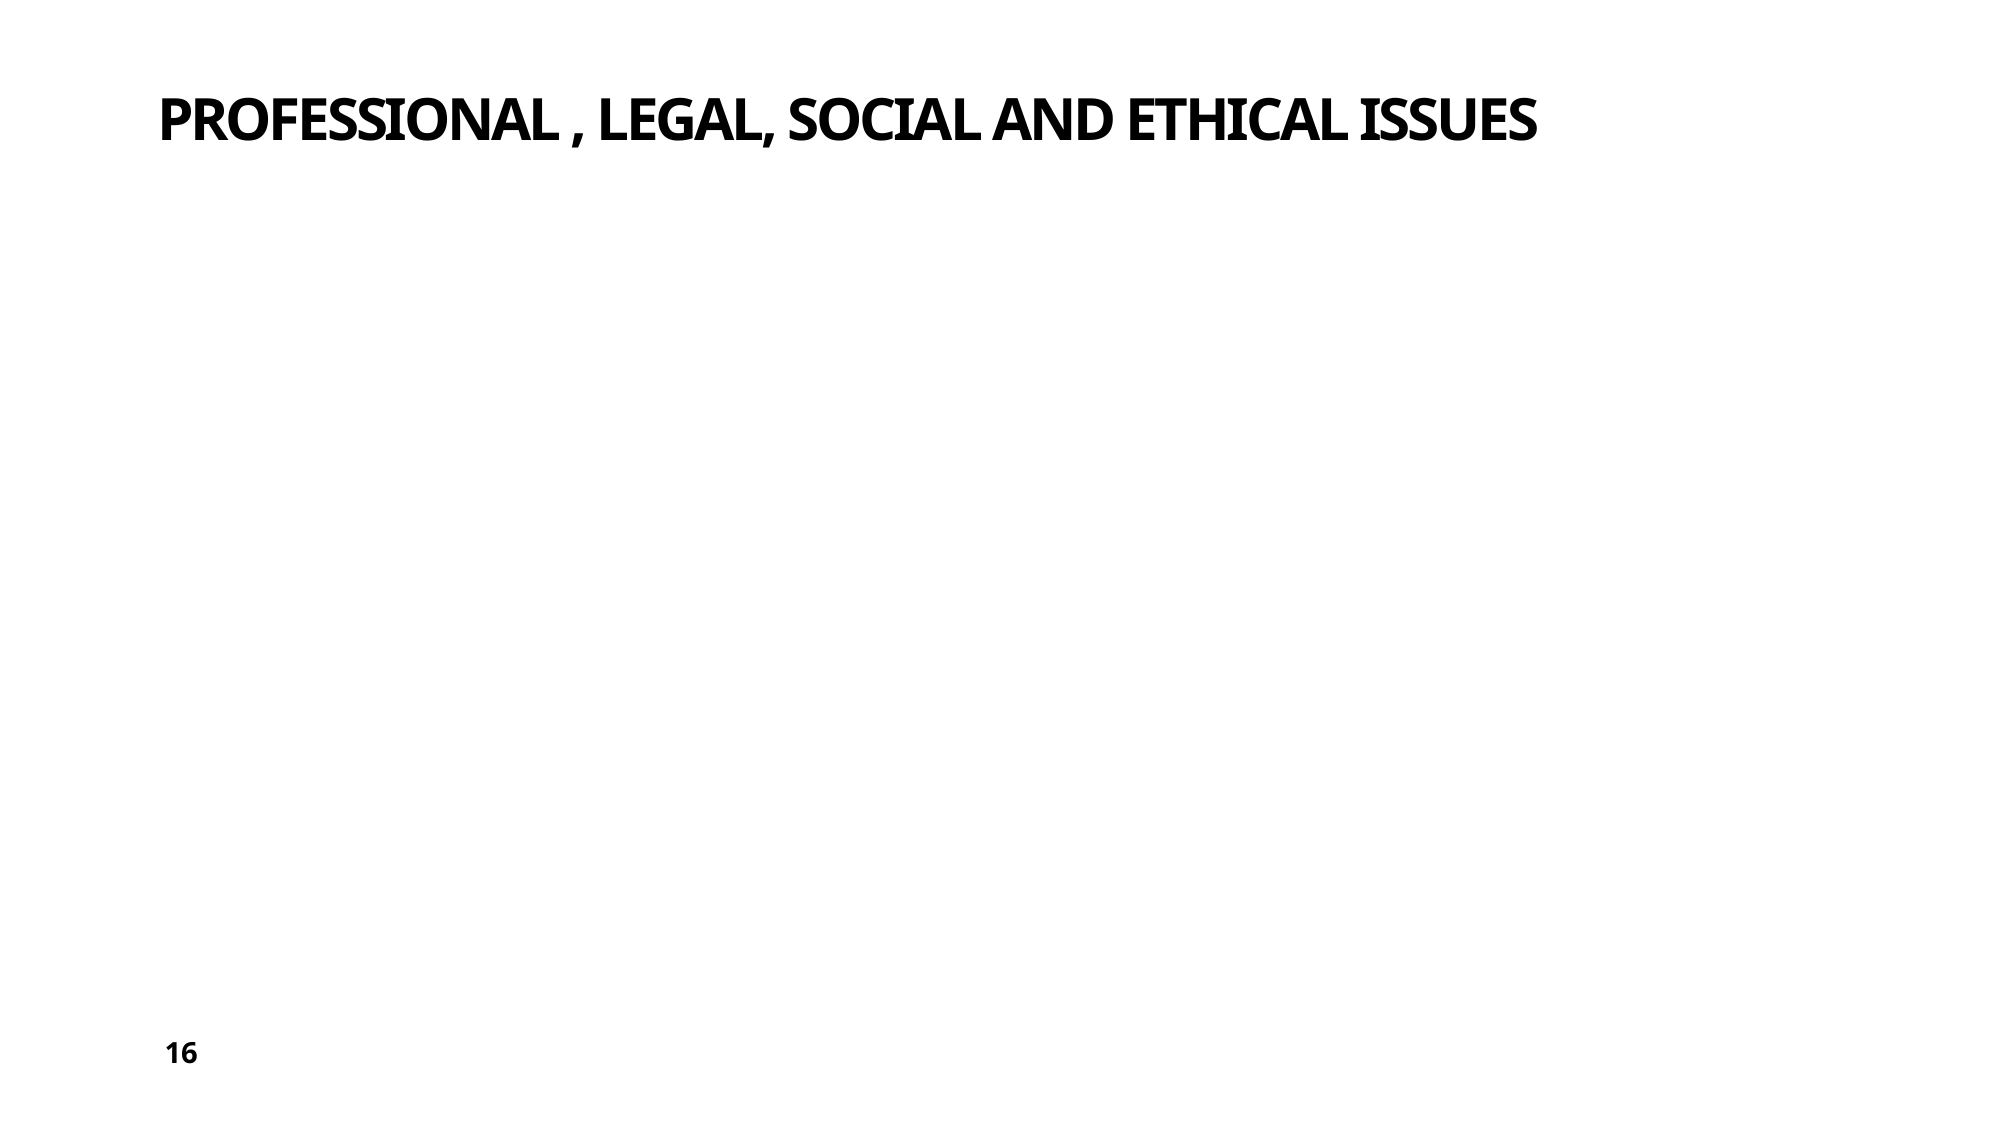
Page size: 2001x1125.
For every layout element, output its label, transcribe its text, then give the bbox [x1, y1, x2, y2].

slide_number 16 [149, 1024, 588, 1085]
title Professional , legal, social and ethical issues [142, 0, 2000, 242]
